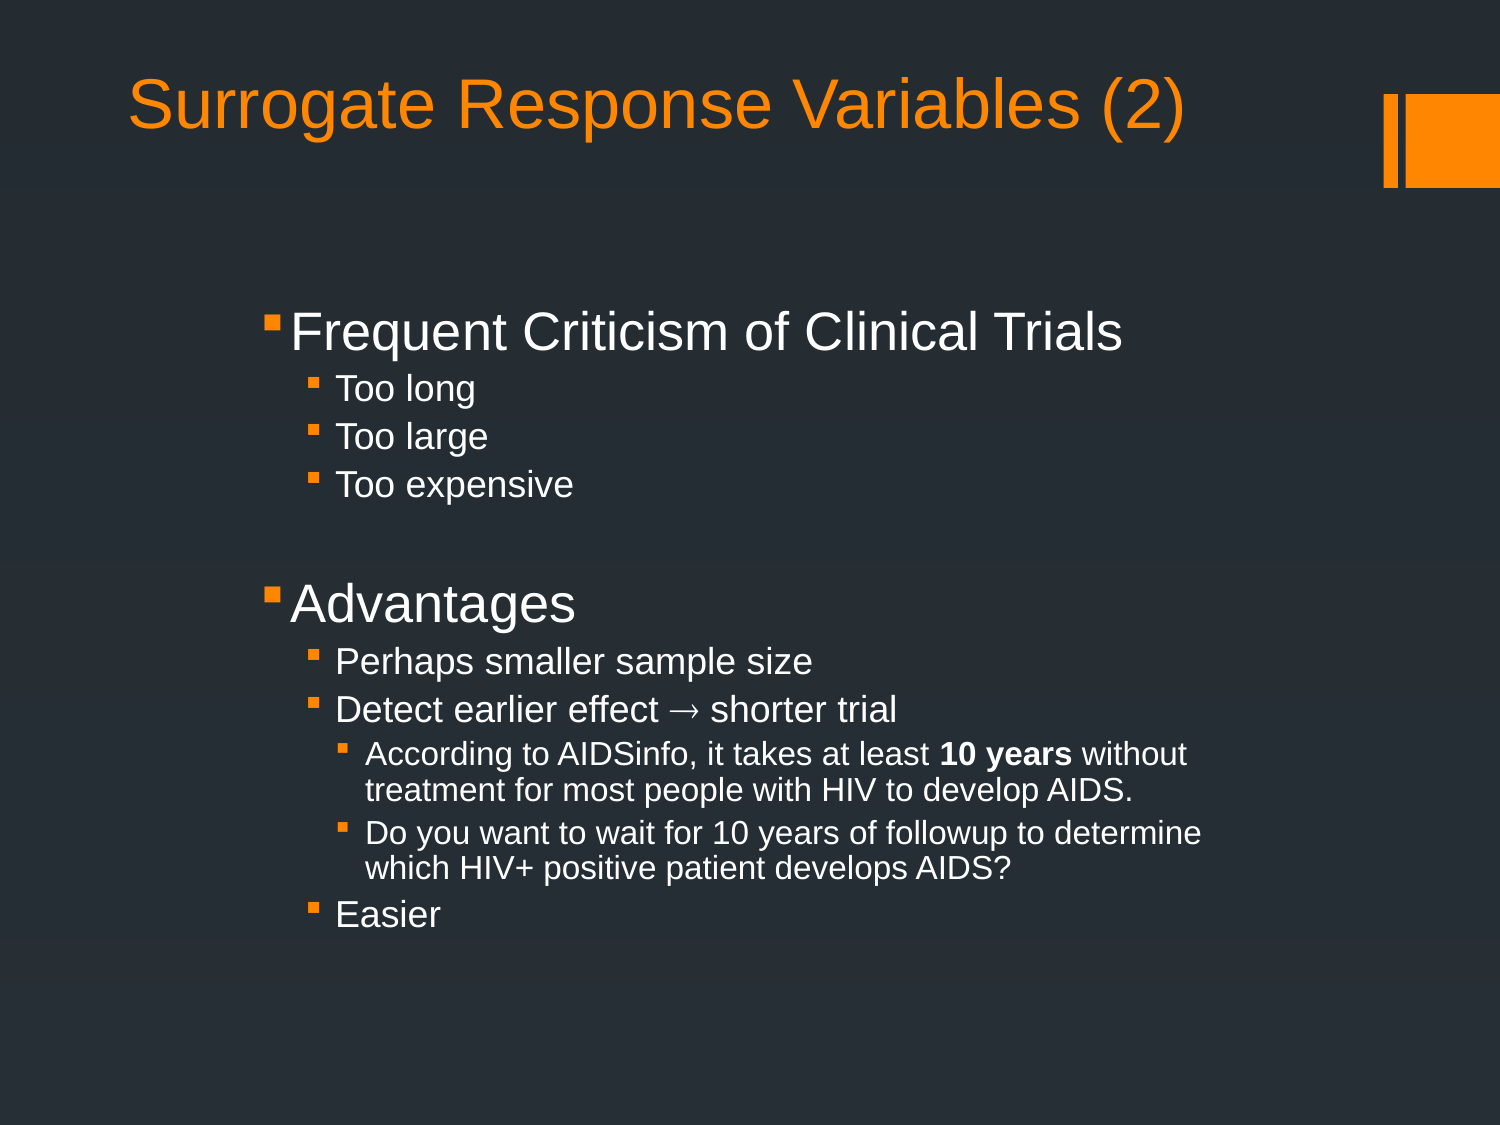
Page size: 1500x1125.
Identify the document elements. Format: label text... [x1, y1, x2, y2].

title Surrogate Response Variables (2) [112, 50, 1388, 150]
list Frequent Criticism of Clinical Trials Too long Too large Too expensive Advantages Perhaps smaller sample size Detect earlier effect  shorter trial According to AIDSinfo, it takes at least 10 years without treatment for most people with HIV to develop AIDS. Do you want to wait for 10 years of followup to determine which HIV+ positive patient develops AIDS? Easier [237, 249, 1250, 1063]
